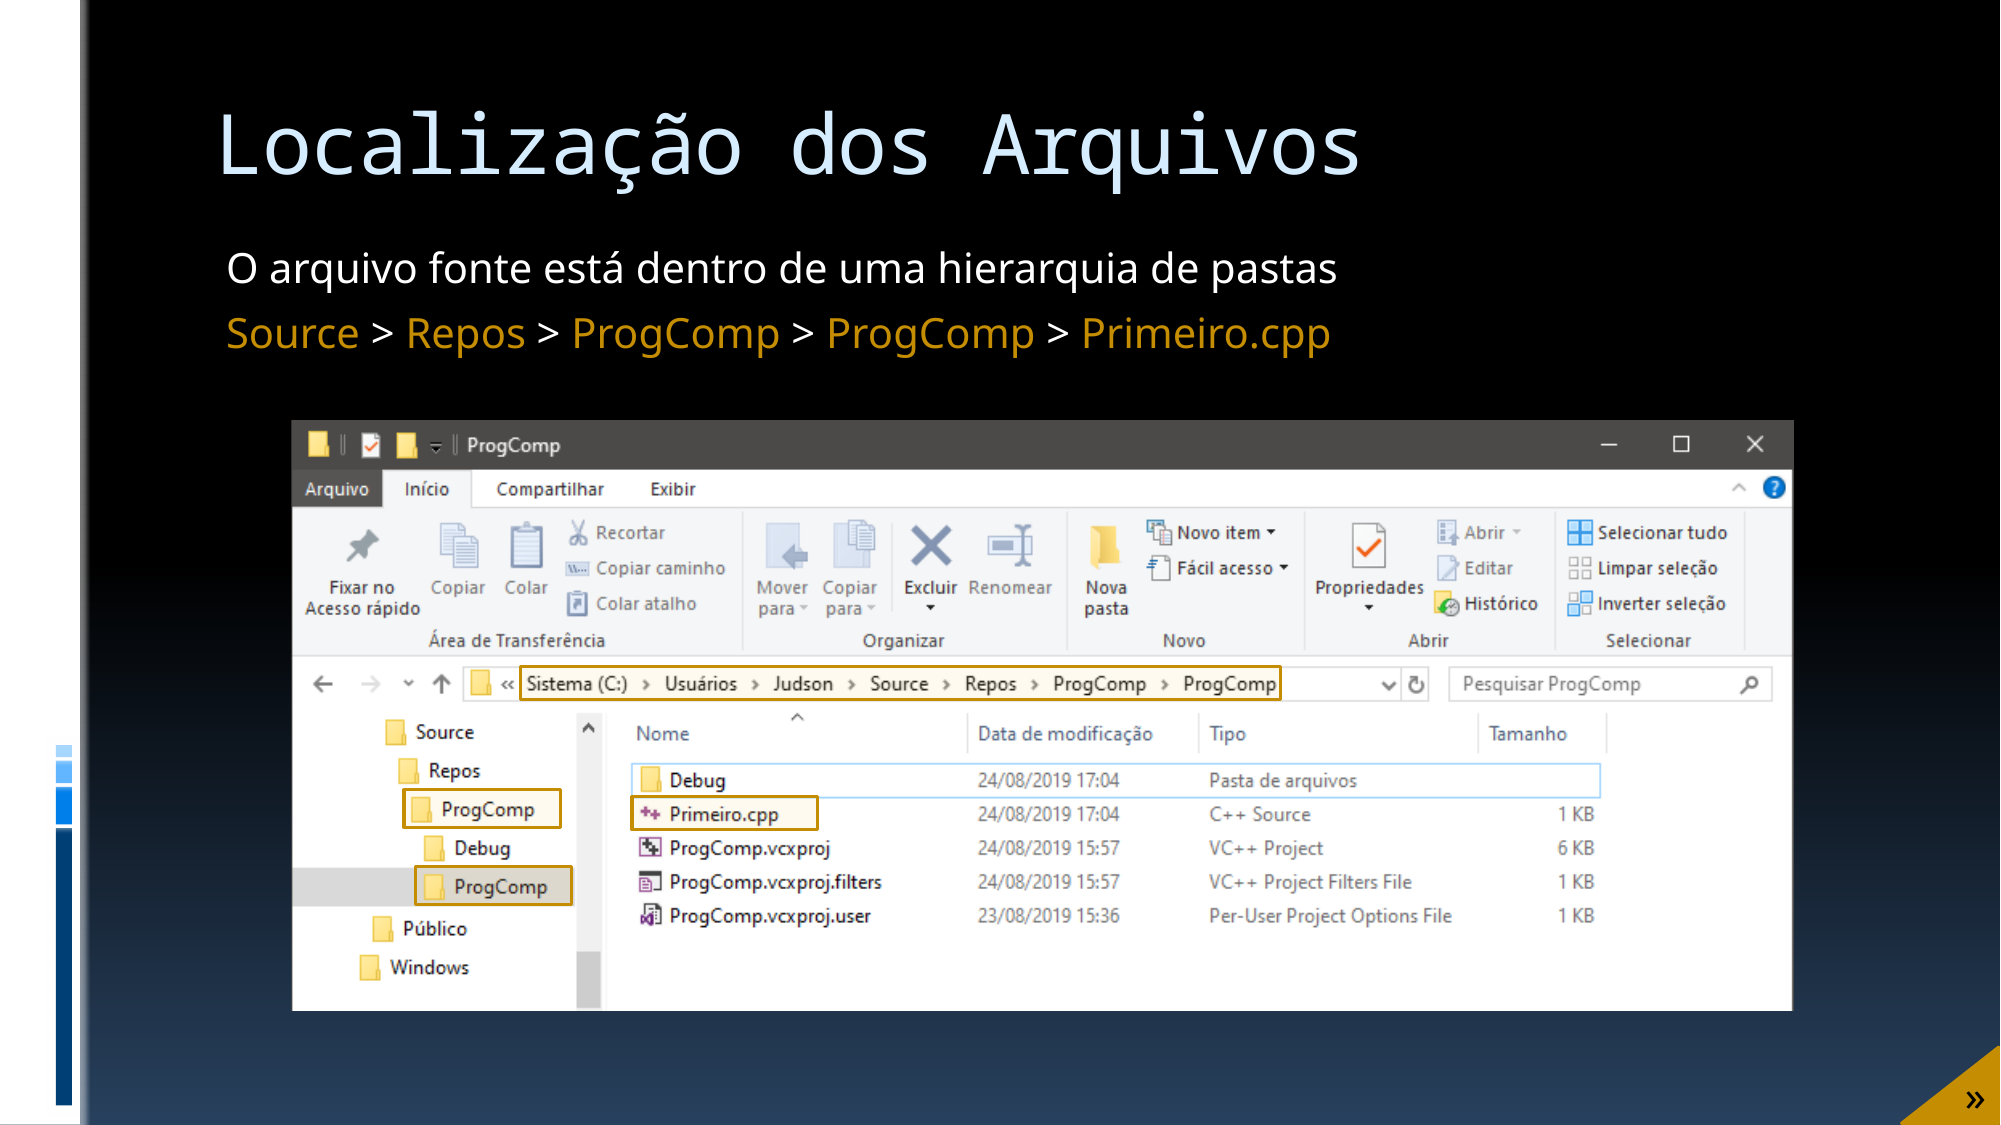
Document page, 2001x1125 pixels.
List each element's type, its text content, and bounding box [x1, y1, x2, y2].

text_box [1901, 1046, 2000, 1125]
list O arquivo fonte está dentro de uma hierarquia de pastas Source > Repos > ProgComp > ProgComp > Primeiro.cpp [200, 234, 1678, 399]
picture [290, 420, 1796, 1012]
title Localização dos Arquivos [200, 83, 1900, 234]
